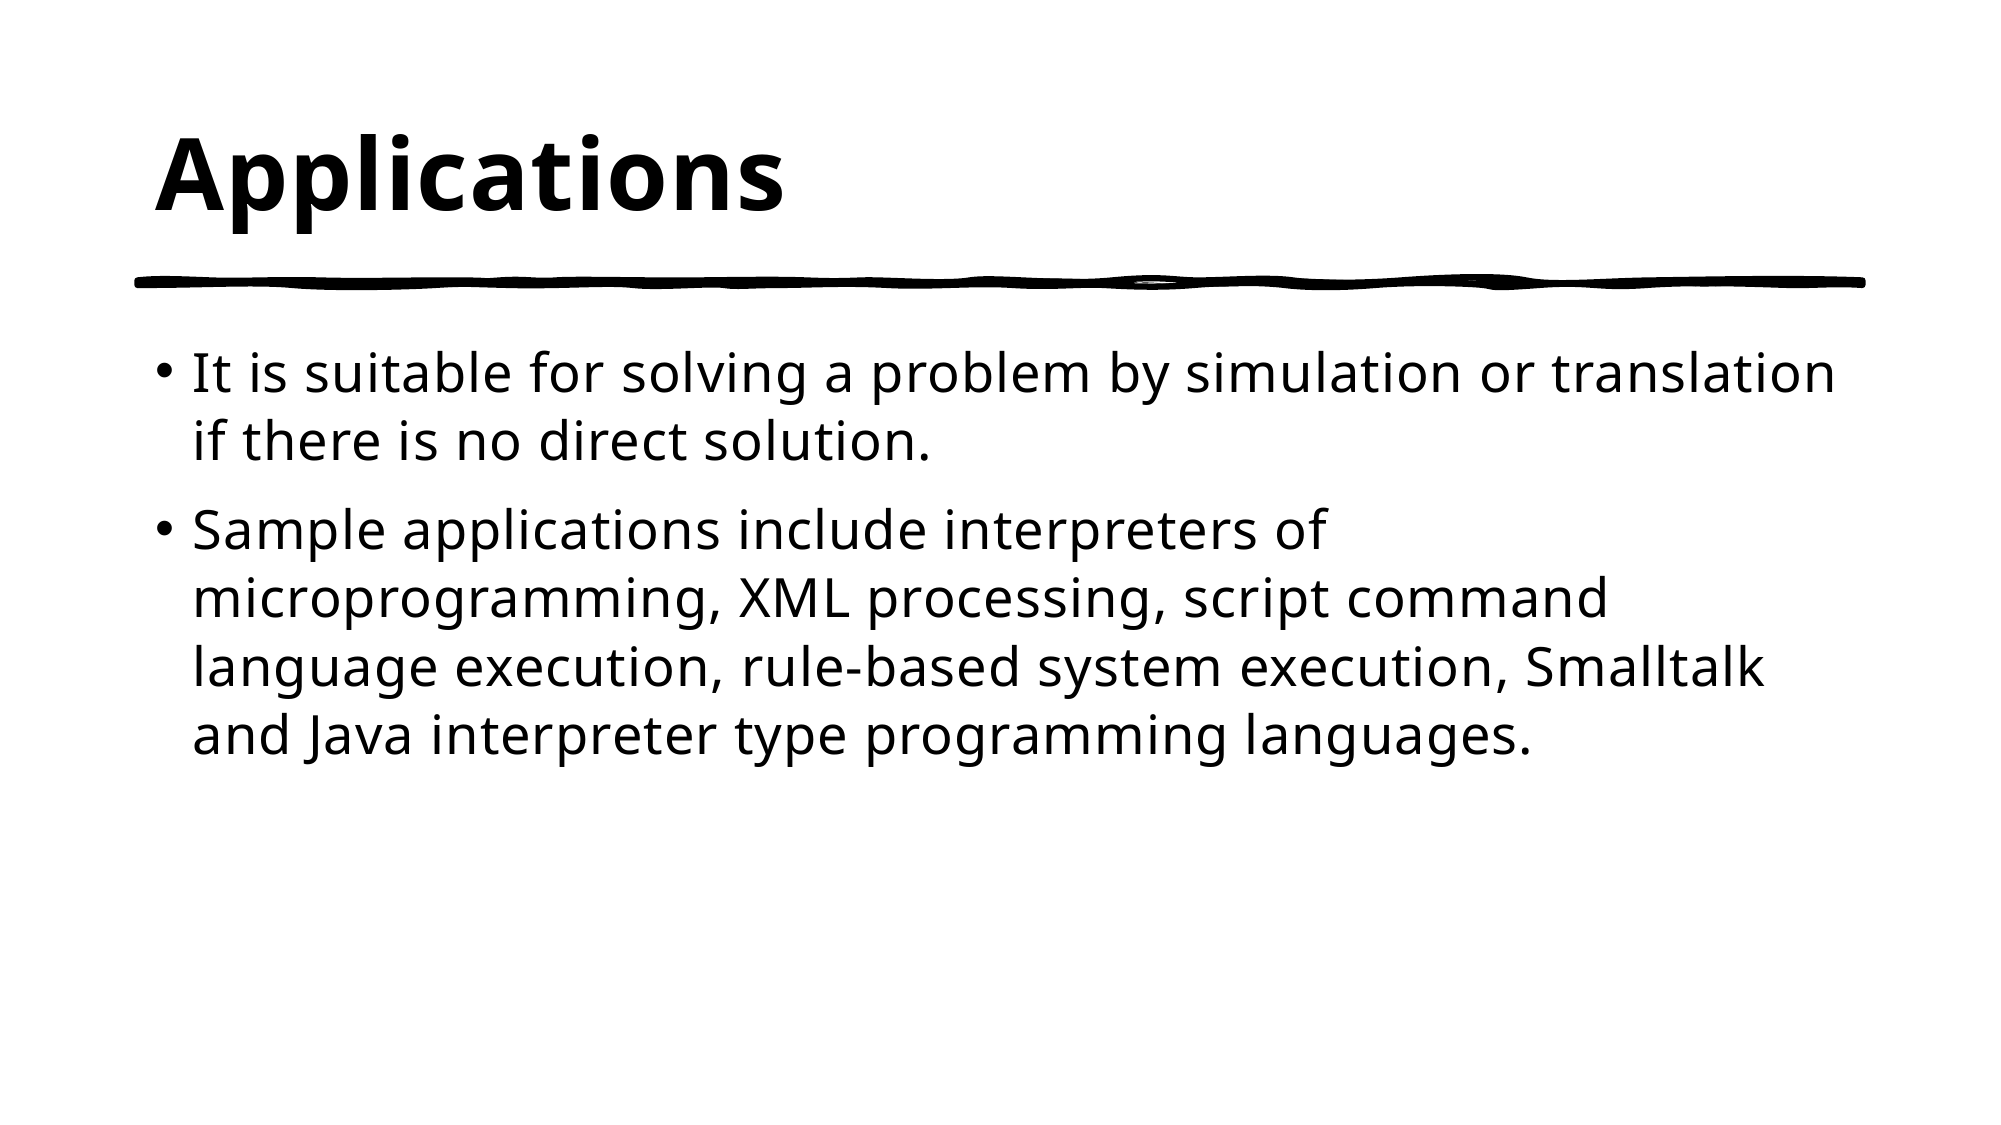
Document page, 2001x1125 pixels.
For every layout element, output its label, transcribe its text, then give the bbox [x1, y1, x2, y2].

list It is suitable for solving a problem by simulation or translation if there is no direct solution. Sample applications include interpreters of microprogramming, XML processing, script command language execution, rule-based system execution, Smalltalk and Java interpreter type programming languages. [137, 316, 1863, 1014]
title Applications [137, 59, 1863, 278]
